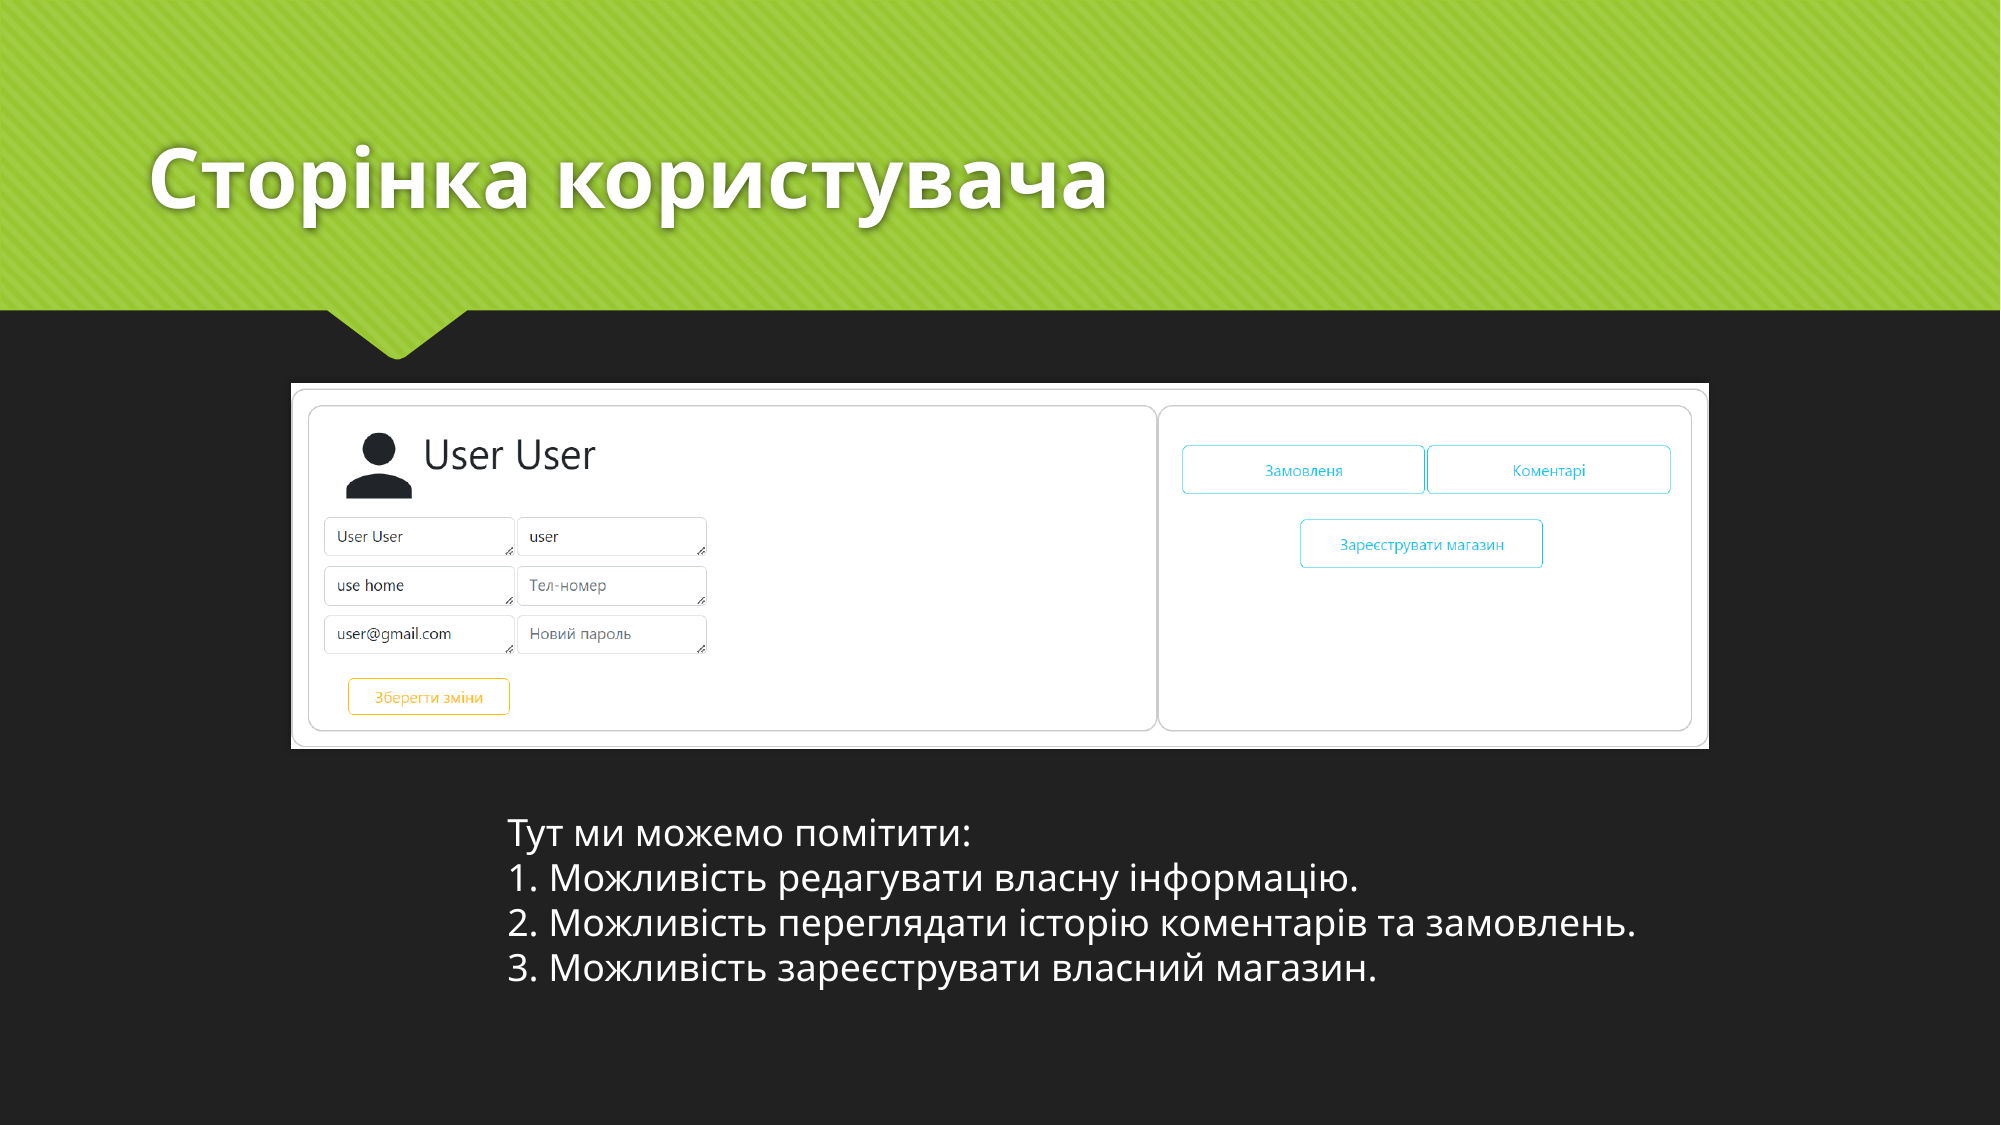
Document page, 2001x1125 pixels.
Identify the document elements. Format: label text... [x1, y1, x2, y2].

text_box Тут ми можемо помітити: 1. Можливість редагувати власну інформацію. 2. Можливість переглядати історію коментарів та замовлень. 3. Можливість зареєструвати власний магазин. [492, 801, 1653, 997]
title Сторінка користувача [132, 73, 1868, 233]
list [291, 383, 1709, 749]
